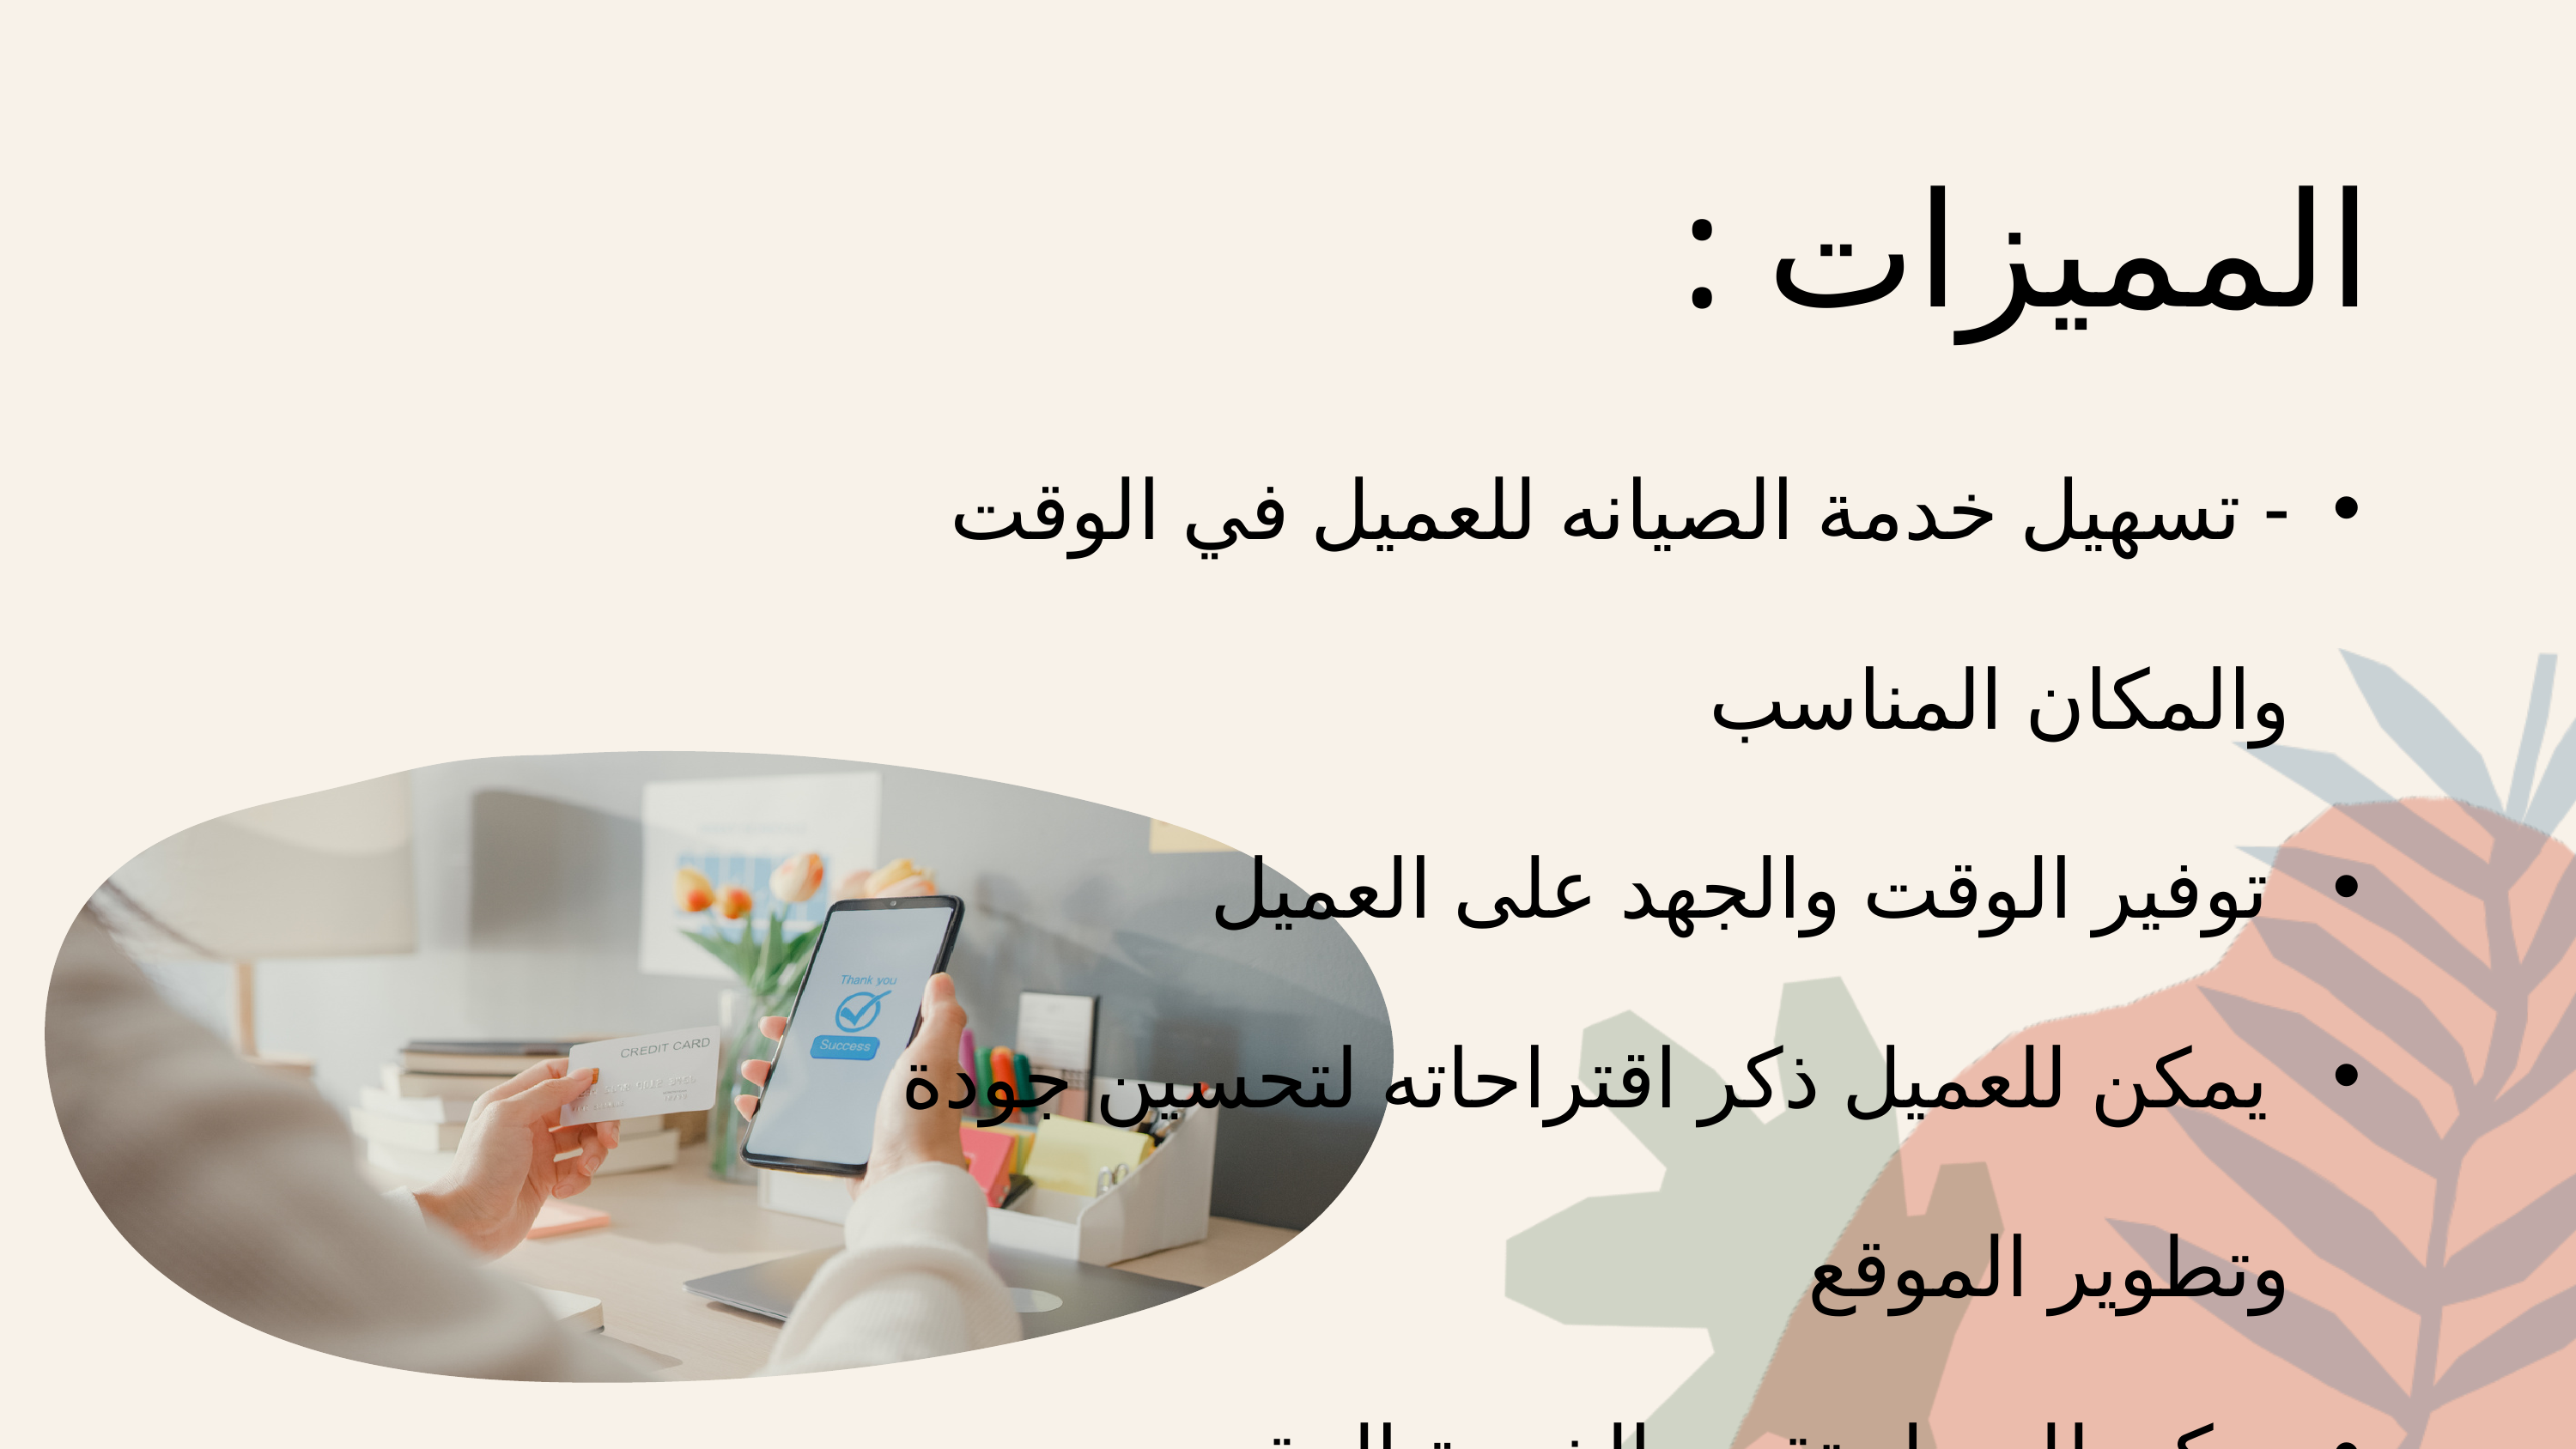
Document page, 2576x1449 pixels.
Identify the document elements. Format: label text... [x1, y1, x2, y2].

picture [1510, 648, 2576, 1449]
text_box - تسهيل خدمة الصيانه للعميل في الوقت والمكان المناسب توفير الوقت والجهد على العميل يمكن للعميل ذكر اقتراحاته لتحسين جودة وتطوير الموقع يمكن للعميل تقييم الخدمة المقدمه [872, 367, 2432, 1449]
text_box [0, 742, 1400, 1385]
text_box المميزات : [1656, 131, 2397, 339]
